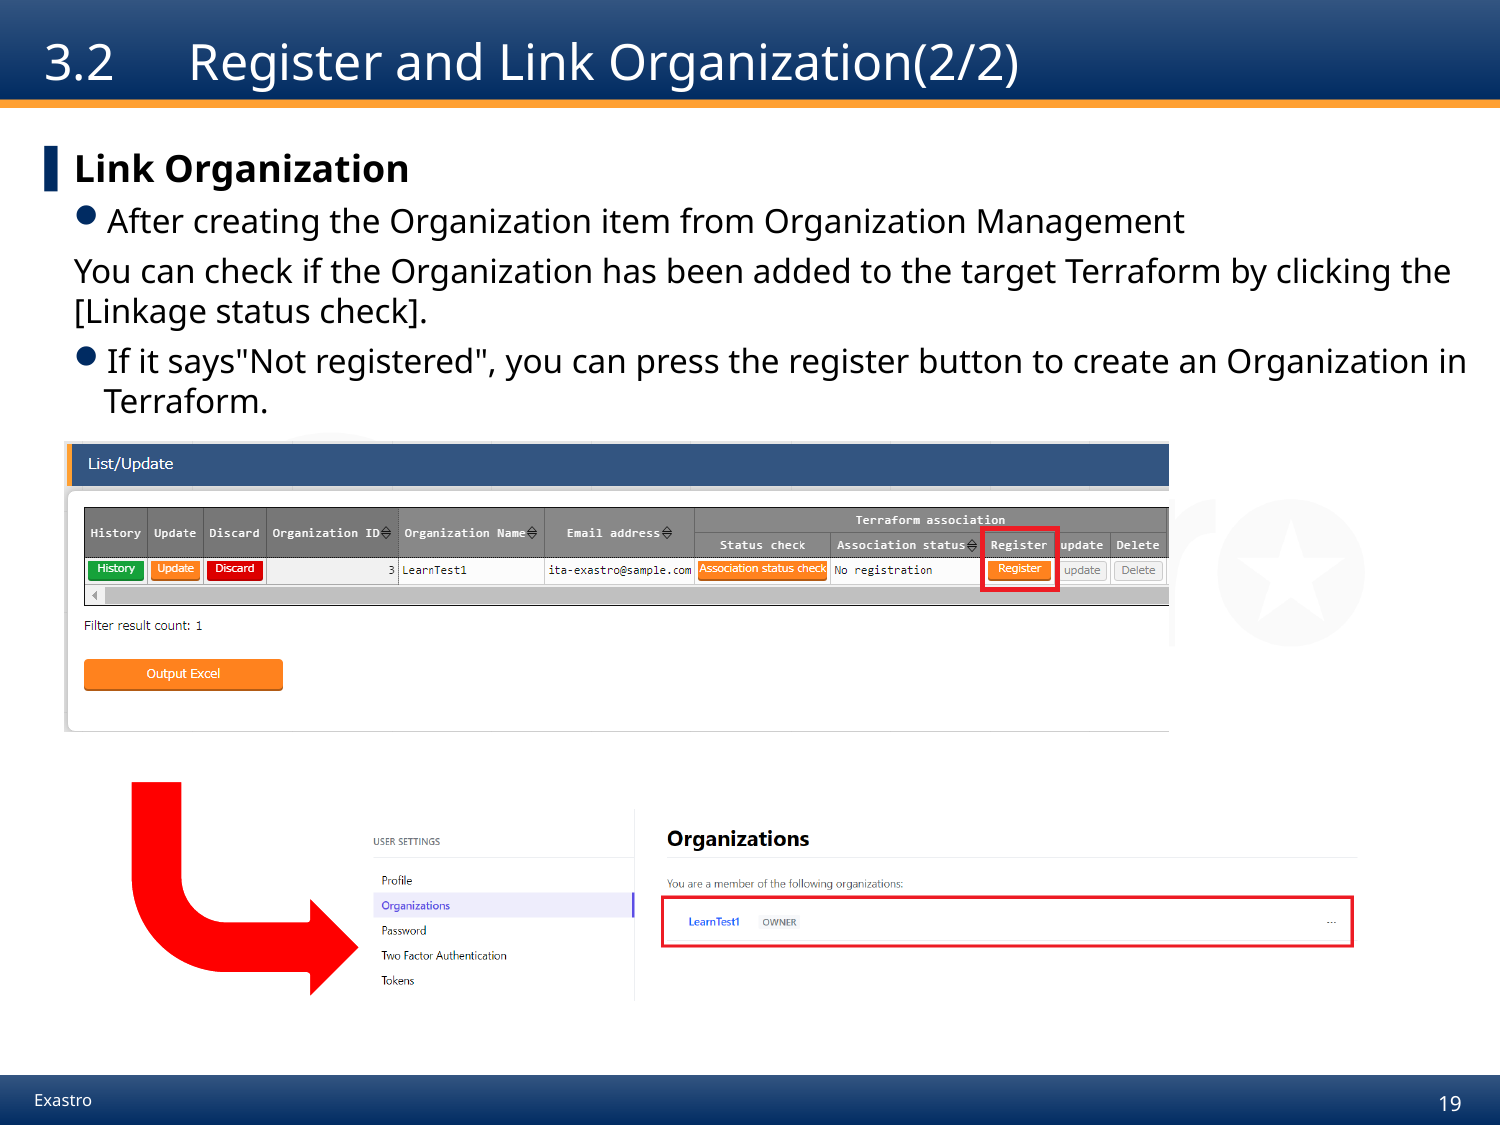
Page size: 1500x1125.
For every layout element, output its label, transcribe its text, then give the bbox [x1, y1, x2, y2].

title 3.2 Register and Link Organization(2/2) [29, 18, 1471, 96]
text_box [128, 779, 362, 1004]
text_box [229, 1059, 1500, 1125]
picture [367, 809, 1395, 1001]
picture [64, 441, 1169, 732]
picture [0, 0, 1500, 1125]
list Link Organization After creating the Organization item from Organization Management You can check if the Organization has been added to the target Terraform by clicking the [Linkage status check]. If it says"Not registered", you can press the register button to create an Organization in Terraform. [29, 137, 1500, 1059]
